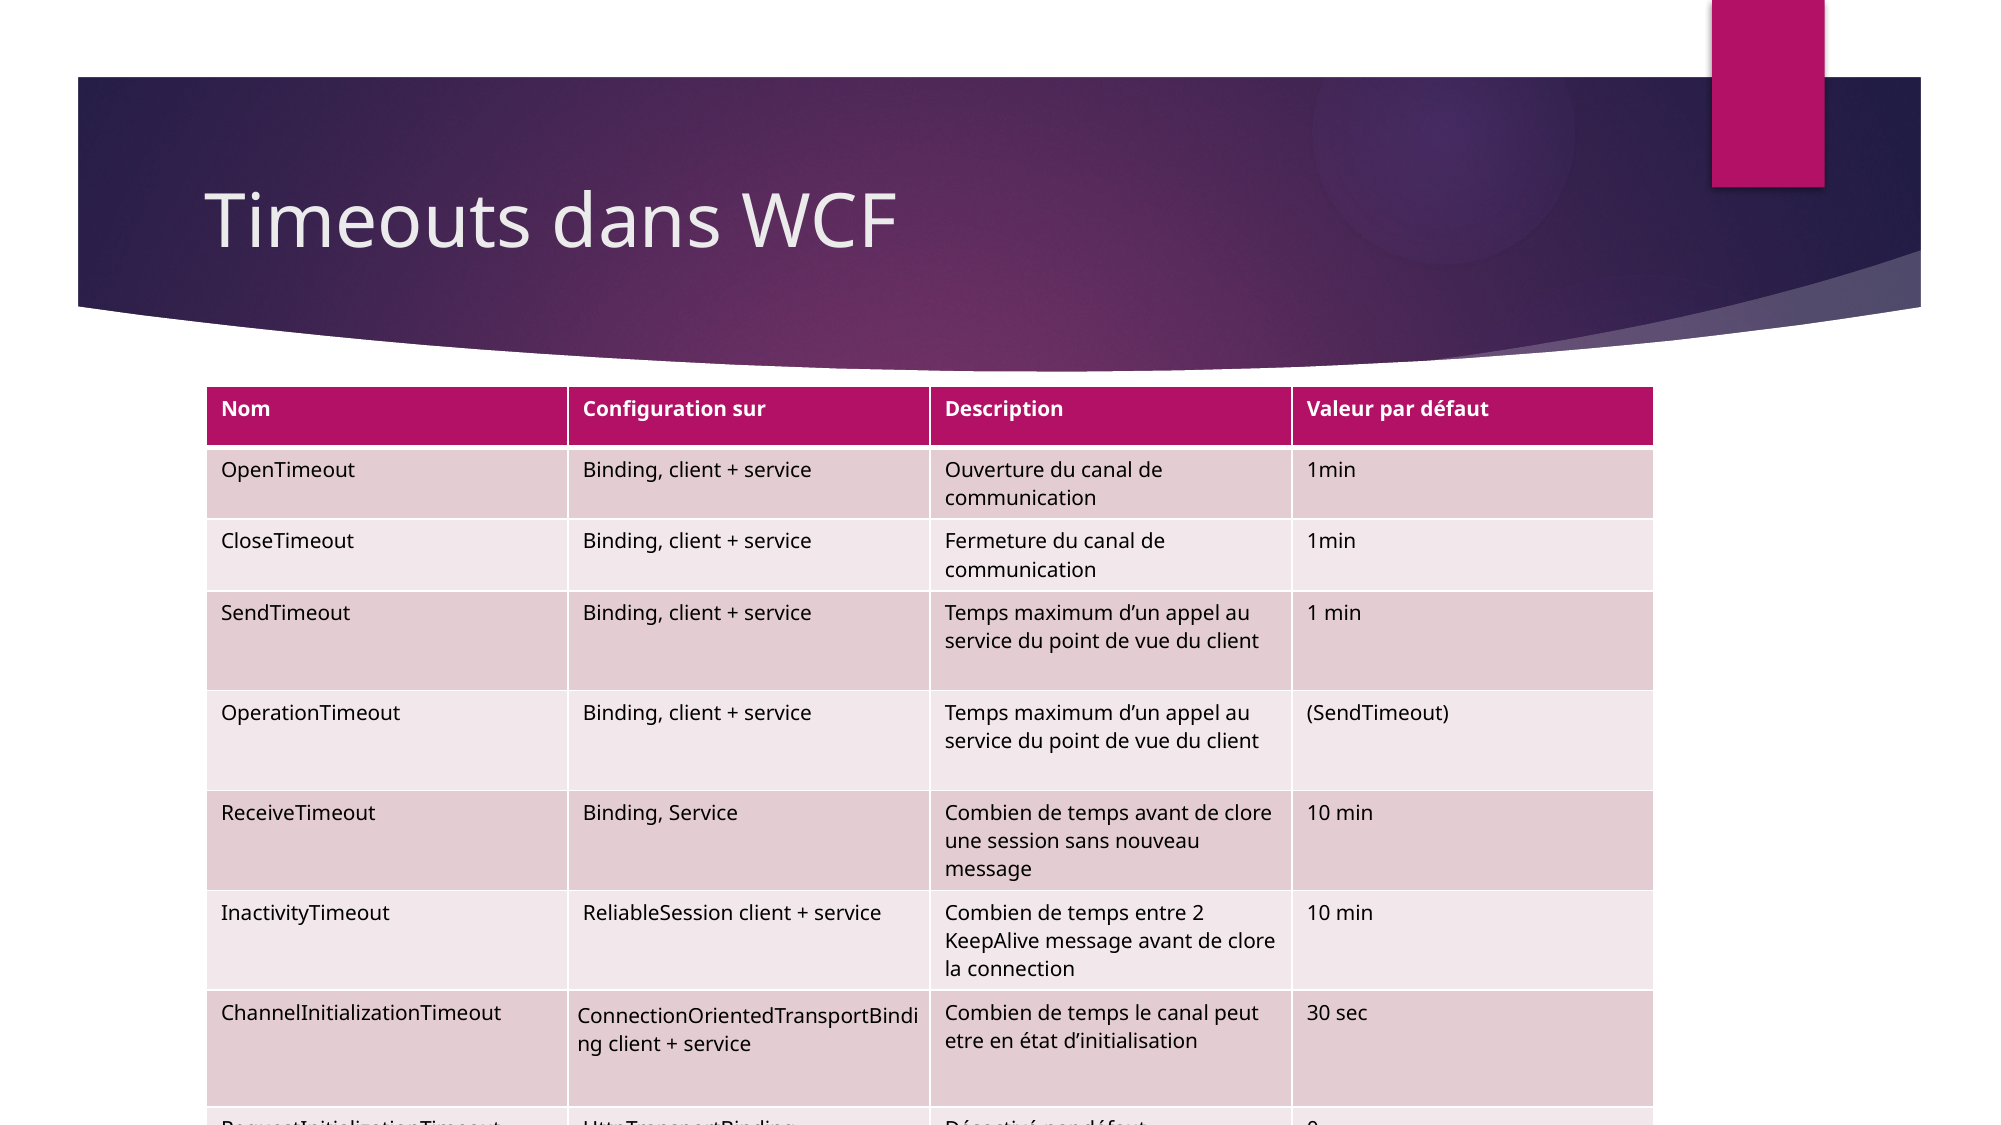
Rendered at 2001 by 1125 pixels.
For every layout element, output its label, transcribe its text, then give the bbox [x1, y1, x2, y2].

table_cell 0 [1293, 1108, 1653, 1125]
table_cell Ouverture du canal de communication [931, 450, 1291, 518]
table_cell 30 sec [1293, 991, 1653, 1106]
table_cell Binding, client + service [569, 592, 929, 690]
table_cell 1min [1293, 450, 1653, 518]
table_cell Binding, client + service [569, 450, 929, 518]
table_cell Binding, Service [569, 791, 929, 890]
table_cell Binding, client + service [569, 520, 929, 590]
table_cell Fermeture du canal de communication [931, 520, 1291, 590]
table_cell Temps maximum d’un appel au service du point de vue du client [931, 592, 1291, 690]
table_cell 10 min [1293, 891, 1653, 989]
table_header Configuration sur [569, 387, 929, 445]
table_cell Combien de temps entre 2 KeepAlive message avant de clore la connection [931, 891, 1291, 989]
table_cell RequestInitializationTimeout [207, 1108, 567, 1125]
table_cell 1 min [1293, 592, 1653, 690]
table_cell InactivityTimeout [207, 891, 567, 989]
table_cell (SendTimeout) [1293, 691, 1653, 790]
table_cell HttpTransportBinding [569, 1108, 929, 1125]
table_cell CloseTimeout [207, 520, 567, 590]
table_cell 10 min [1293, 791, 1653, 890]
table_cell ChannelInitializationTimeout [207, 991, 567, 1106]
table_cell ReliableSession client + service [569, 891, 929, 989]
table_cell Temps maximum d’un appel au service du point de vue du client [931, 691, 1291, 790]
table_header Nom [207, 387, 567, 445]
table_cell SendTimeout [207, 592, 567, 690]
table_cell Désactivé par défaut [931, 1108, 1291, 1125]
table_header Description [931, 387, 1291, 445]
table_cell OpenTimeout [207, 450, 567, 518]
table_cell ReceiveTimeout [207, 791, 567, 890]
table_cell 1min [1293, 520, 1653, 590]
title Timeouts dans WCF [189, 159, 1627, 276]
table_header Valeur par défaut [1293, 387, 1653, 445]
table_cell ConnectionOrientedTransportBinding client + service [569, 991, 929, 1106]
table_cell Combien de temps le canal peut etre en état d’initialisation [931, 991, 1291, 1106]
table_cell Combien de temps avant de clore une session sans nouveau message [931, 791, 1291, 890]
table_cell OperationTimeout [207, 691, 567, 790]
table_cell Binding, client + service [569, 691, 929, 790]
